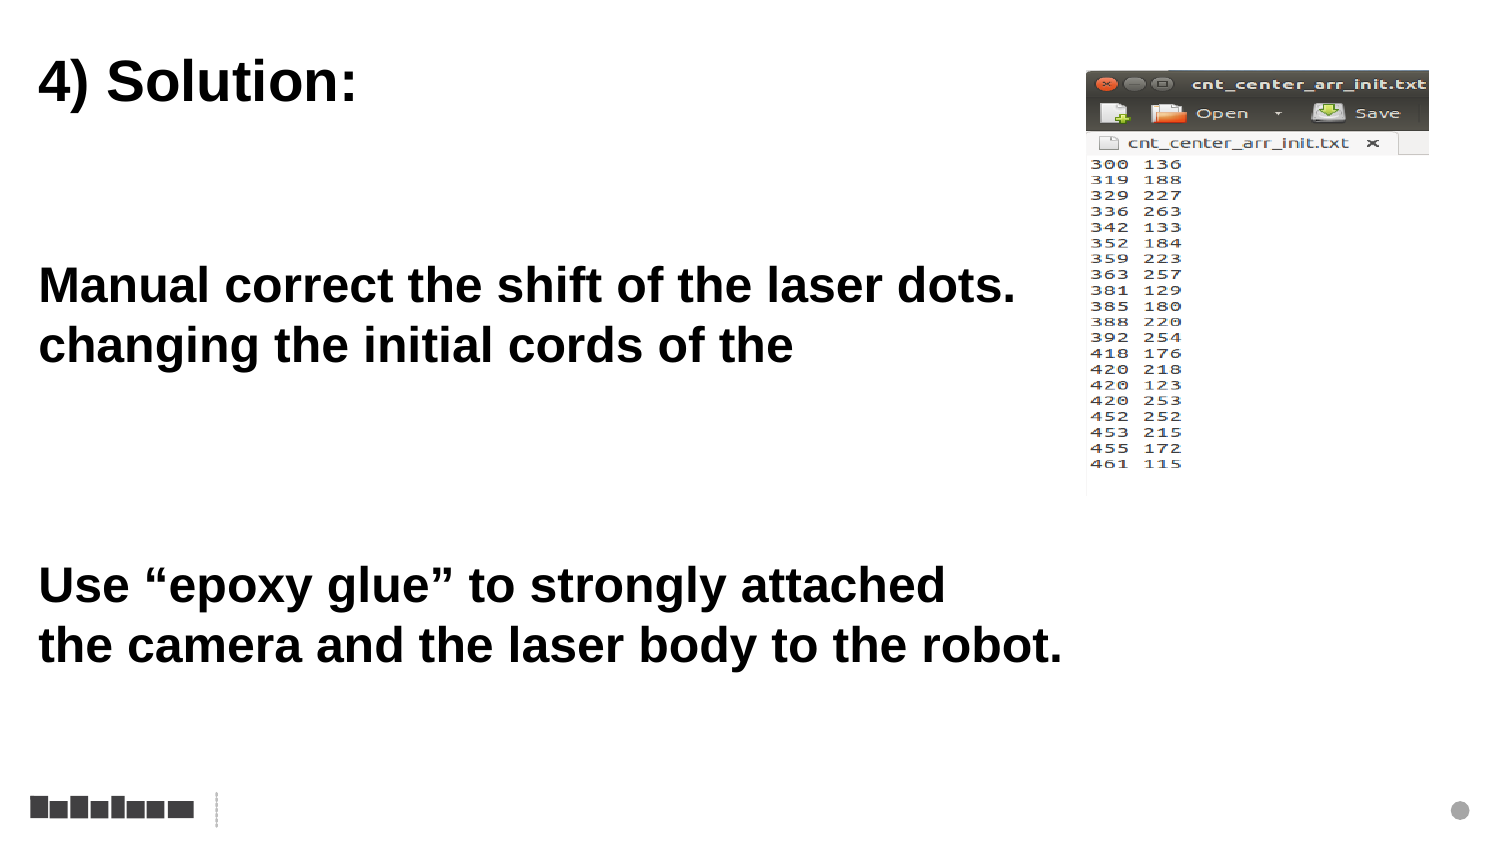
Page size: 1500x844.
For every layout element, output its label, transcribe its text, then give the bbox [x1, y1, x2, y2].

picture [1086, 70, 1429, 496]
text_box 4) Solution: Manual correct the shift of the laser dots. changing the initial cords of the Use “epoxy glue” to strongly attached the camera and the laser body to the robot. [23, 35, 1453, 756]
